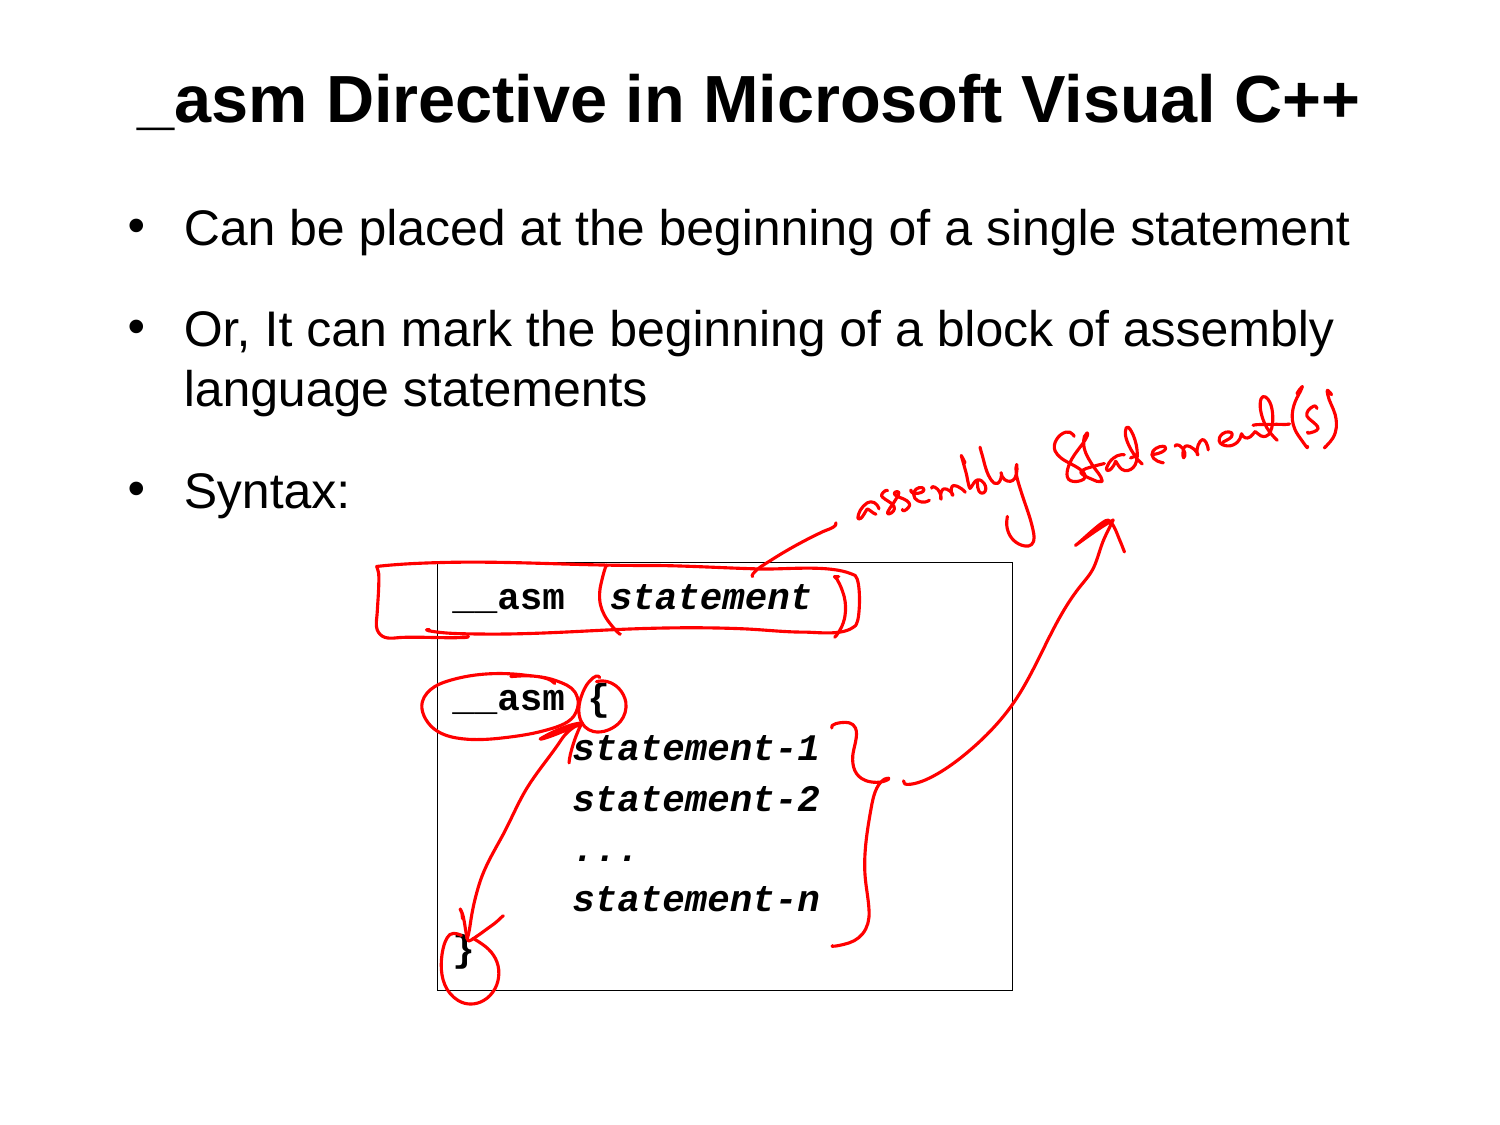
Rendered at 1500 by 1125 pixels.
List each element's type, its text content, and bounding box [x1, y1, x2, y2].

title _asm Directive in Microsoft Visual C++ [75, 24, 1425, 168]
text_box __asm statement __asm { statement-1 statement-2 ... statement-n } [437, 562, 1013, 991]
list Can be placed at the beginning of a single statement Or, It can mark the beginning of a block of assembly language statements Syntax: [112, 187, 1388, 600]
